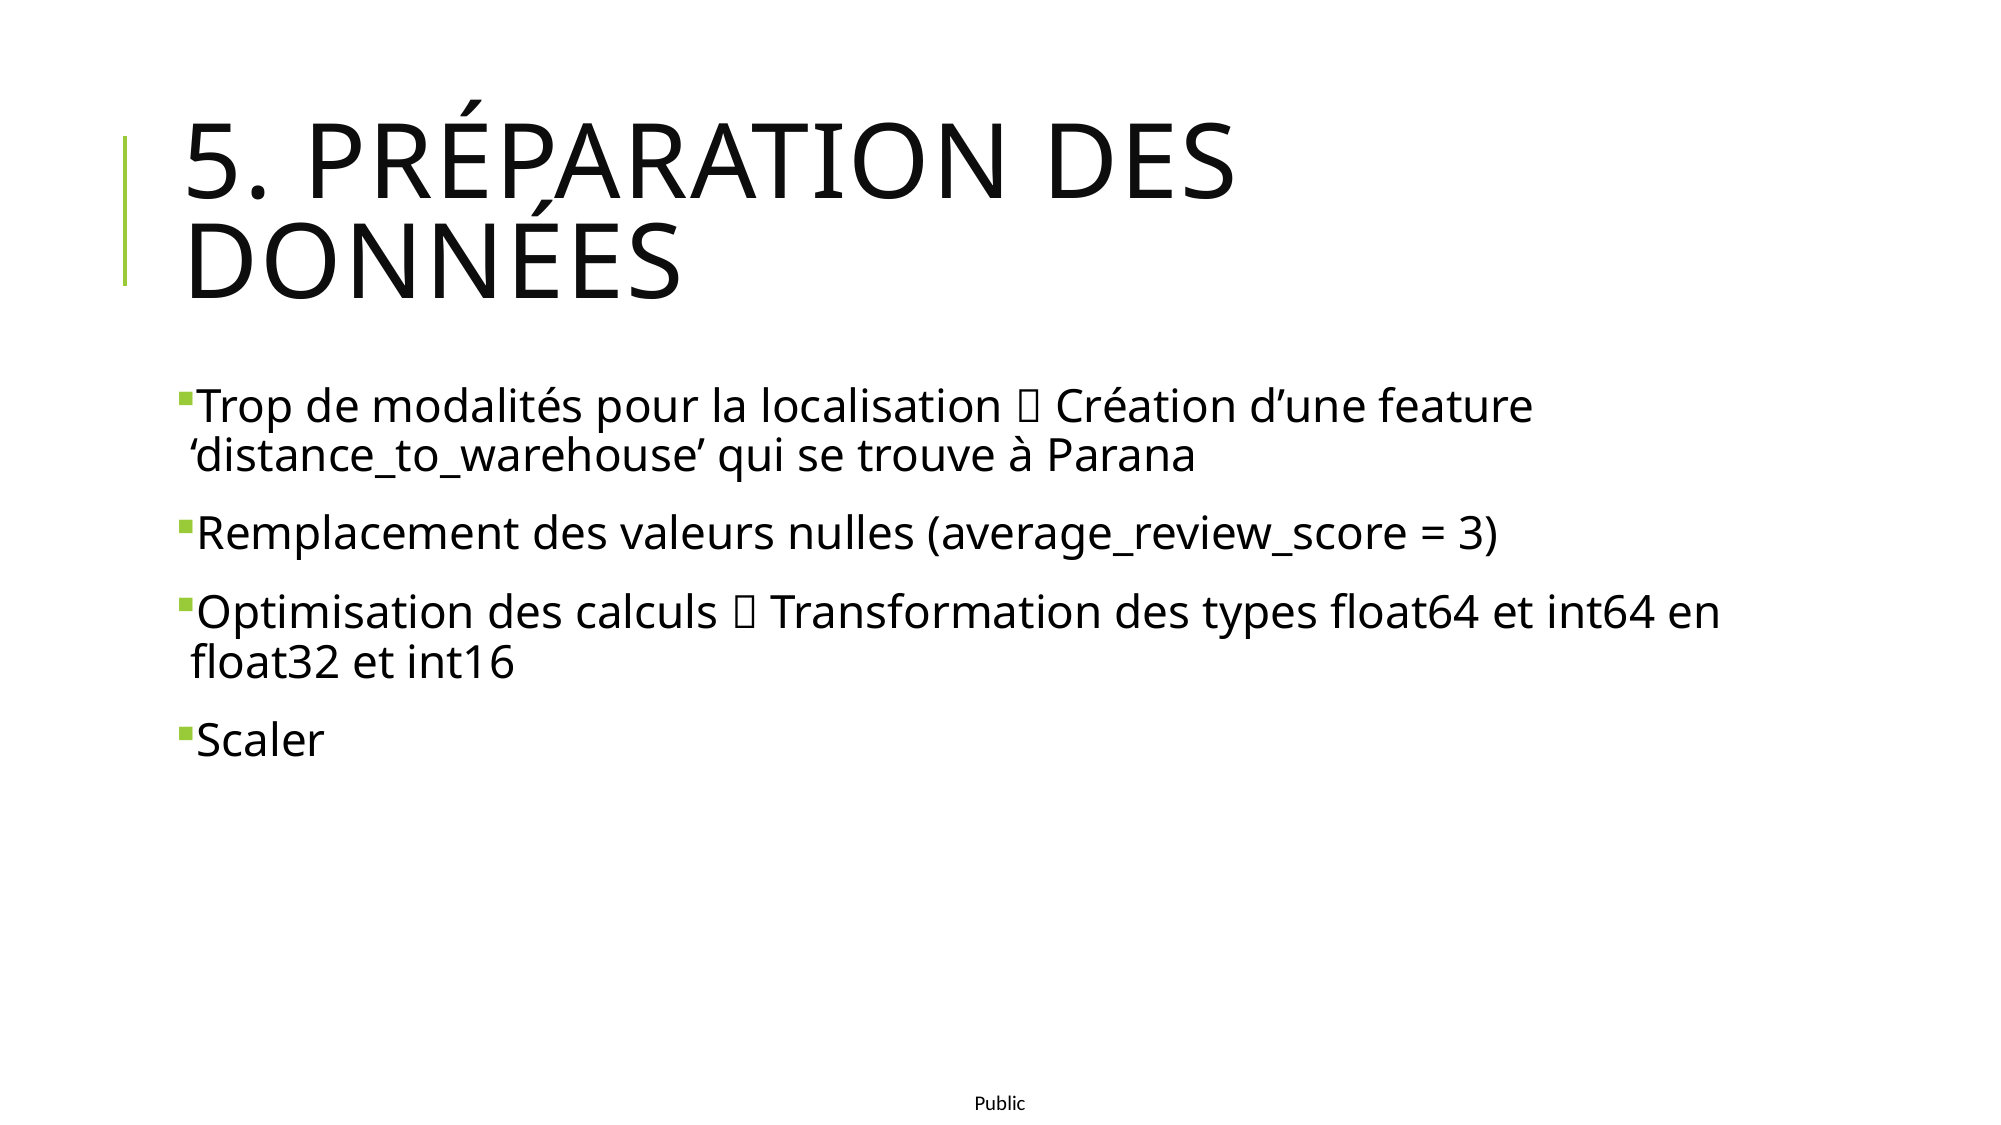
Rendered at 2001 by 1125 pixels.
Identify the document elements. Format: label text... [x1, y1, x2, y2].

list Trop de modalités pour la localisation  Création d’une feature ‘distance_to_warehouse’ qui se trouve à Parana Remplacement des valeurs nulles (average_review_score = 3) Optimisation des calculs  Transformation des types float64 et int64 en float32 et int16 Scaler [168, 375, 1763, 1035]
title 5. Préparation des données [168, 96, 1763, 342]
